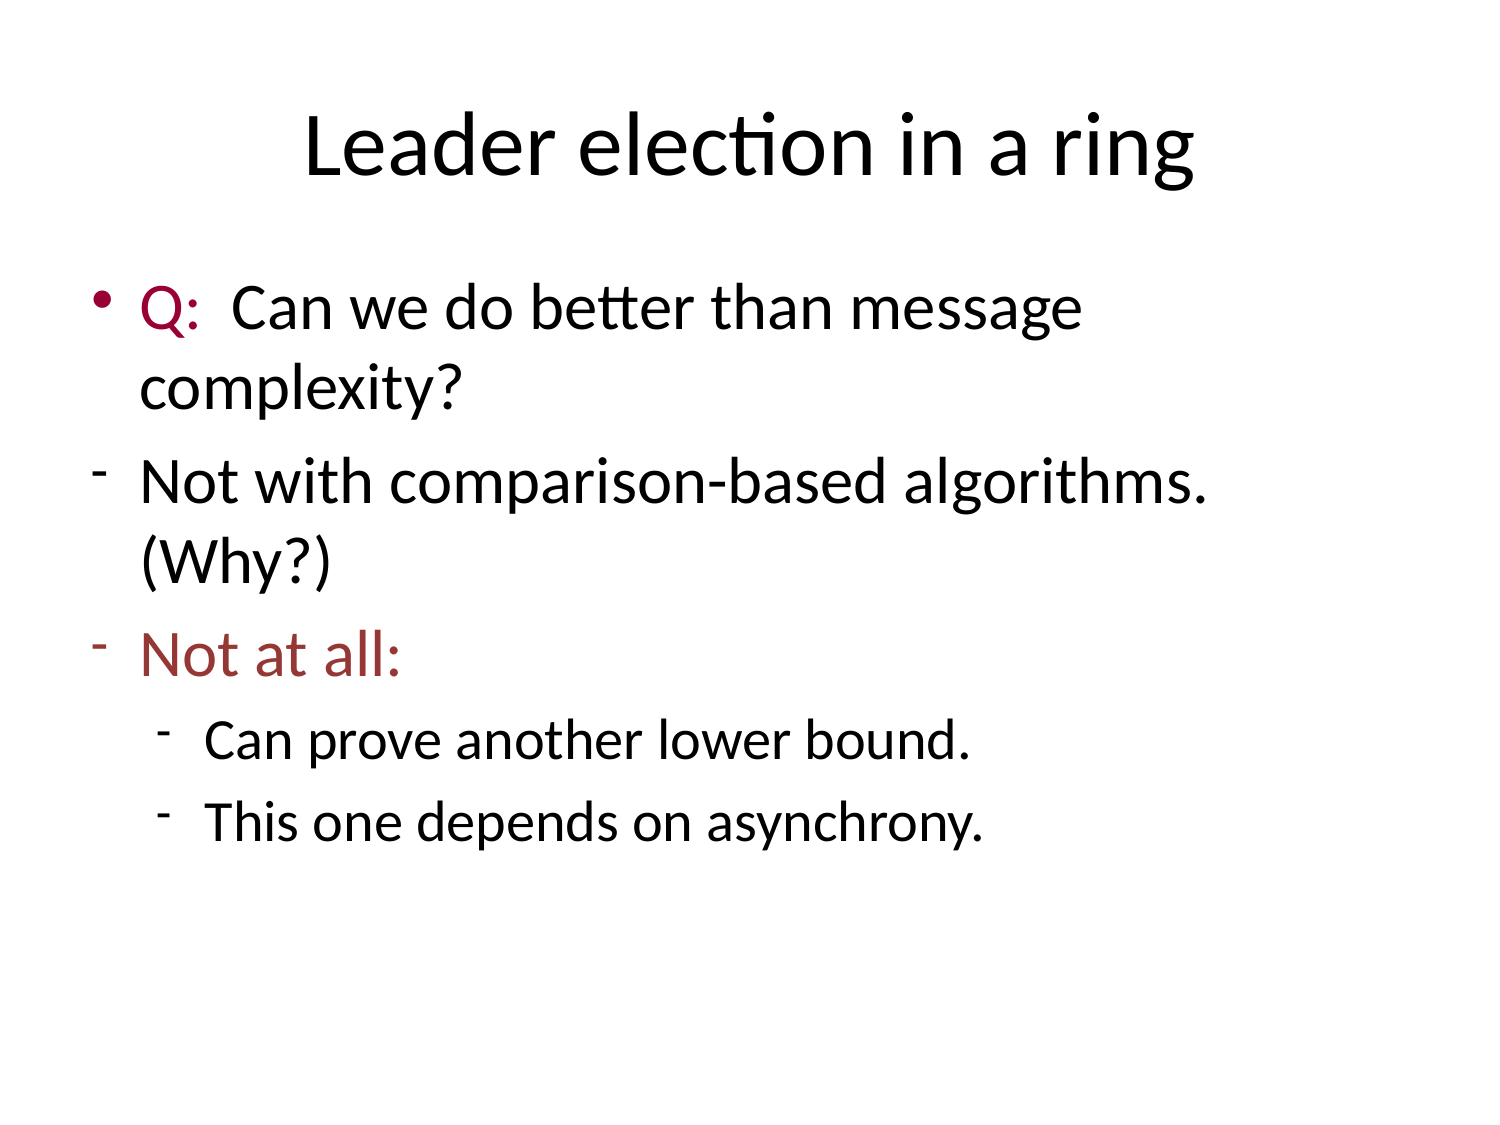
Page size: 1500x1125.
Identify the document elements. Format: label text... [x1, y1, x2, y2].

title Leader election in a ring [75, 45, 1426, 233]
